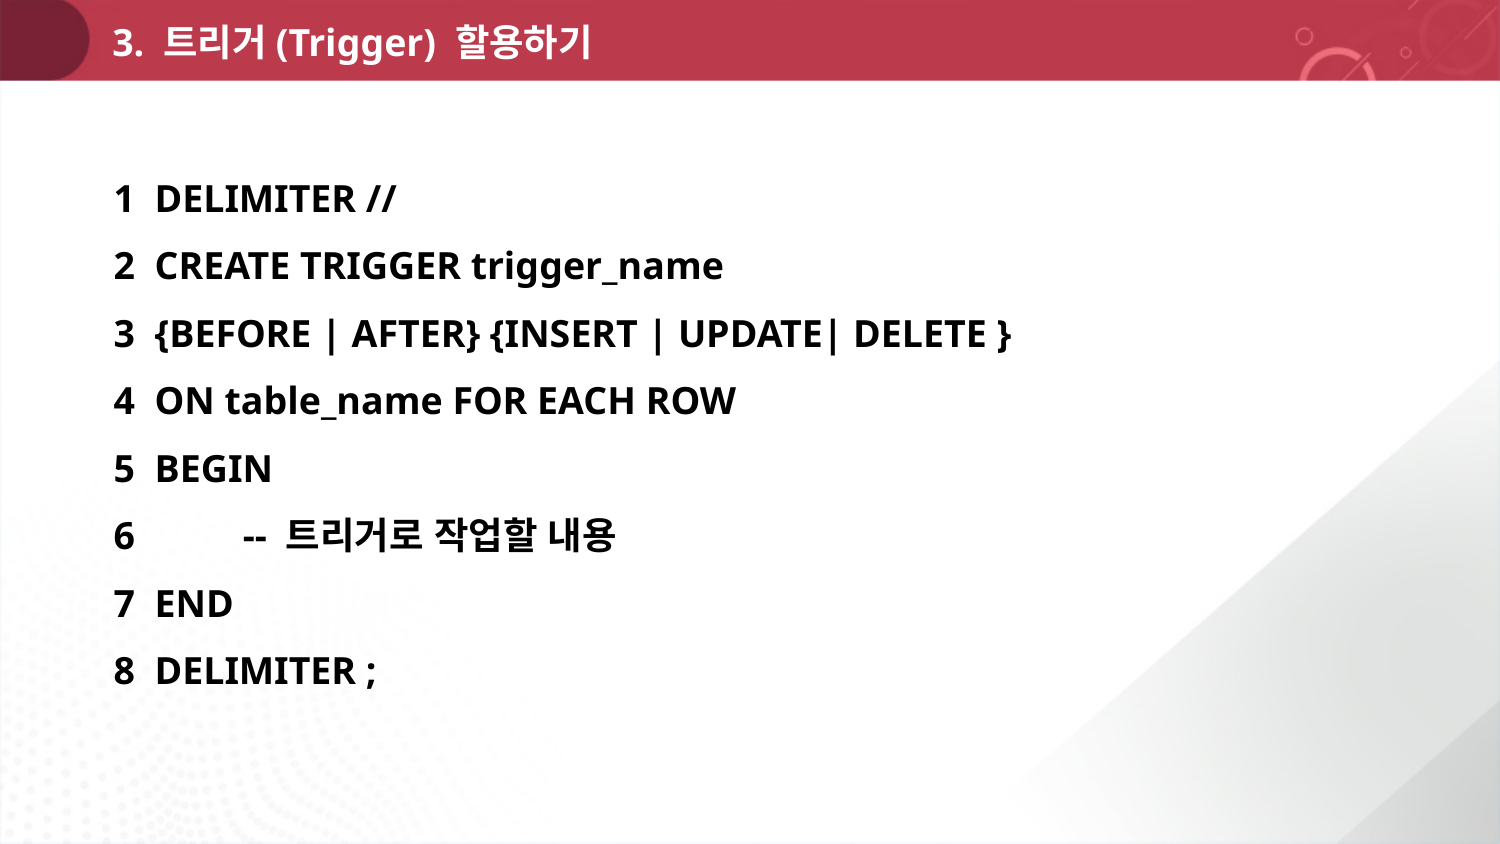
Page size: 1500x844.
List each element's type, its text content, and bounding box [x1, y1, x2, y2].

text_box 3. 트리거(Trigger) 할용하기 [97, 12, 1031, 72]
text_box 1 DELIMITER // 2 CREATE TRIGGER trigger_name 3 {BEFORE | AFTER} {INSERT | UPDATE| DELETE } 4 ON table_name FOR EACH ROW 5 BEGIN 6 -- 트리거로 작업할 내용 7 END 8 DELIMITER ; [78, 144, 1352, 700]
picture [0, 0, 1500, 844]
